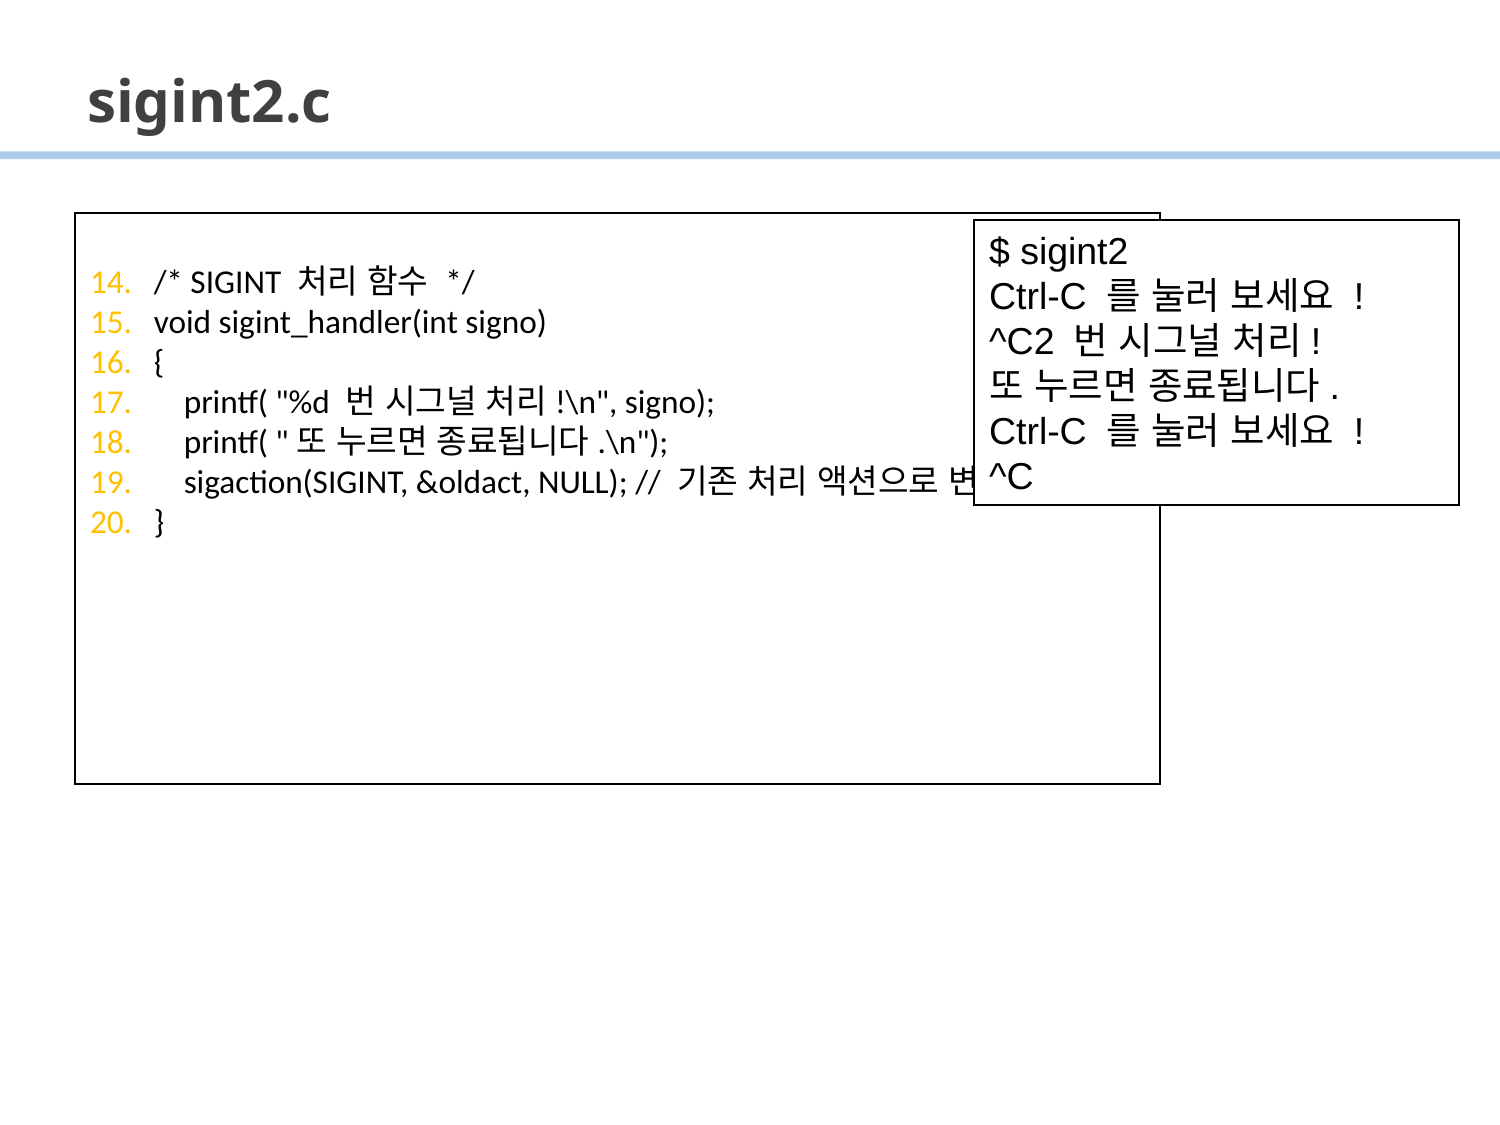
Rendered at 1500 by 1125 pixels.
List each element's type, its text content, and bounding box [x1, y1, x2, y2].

text_box $ sigint2 Ctrl-C 를 눌러 보세요 ! ^C2 번 시그널 처리! 또 누르면 종료됩니다. Ctrl-C 를 눌러 보세요 ! ^C [973, 219, 1460, 506]
title sigint2.c [72, 22, 1431, 144]
list /* SIGINT 처리 함수 */ void sigint_handler(int signo) { printf( "%d 번 시그널 처리!\n", signo); printf( "또 누르면 종료됩니다.\n"); sigaction(SIGINT, &oldact, NULL); // 기존 처리 액션으로 변경 } [74, 212, 1161, 785]
